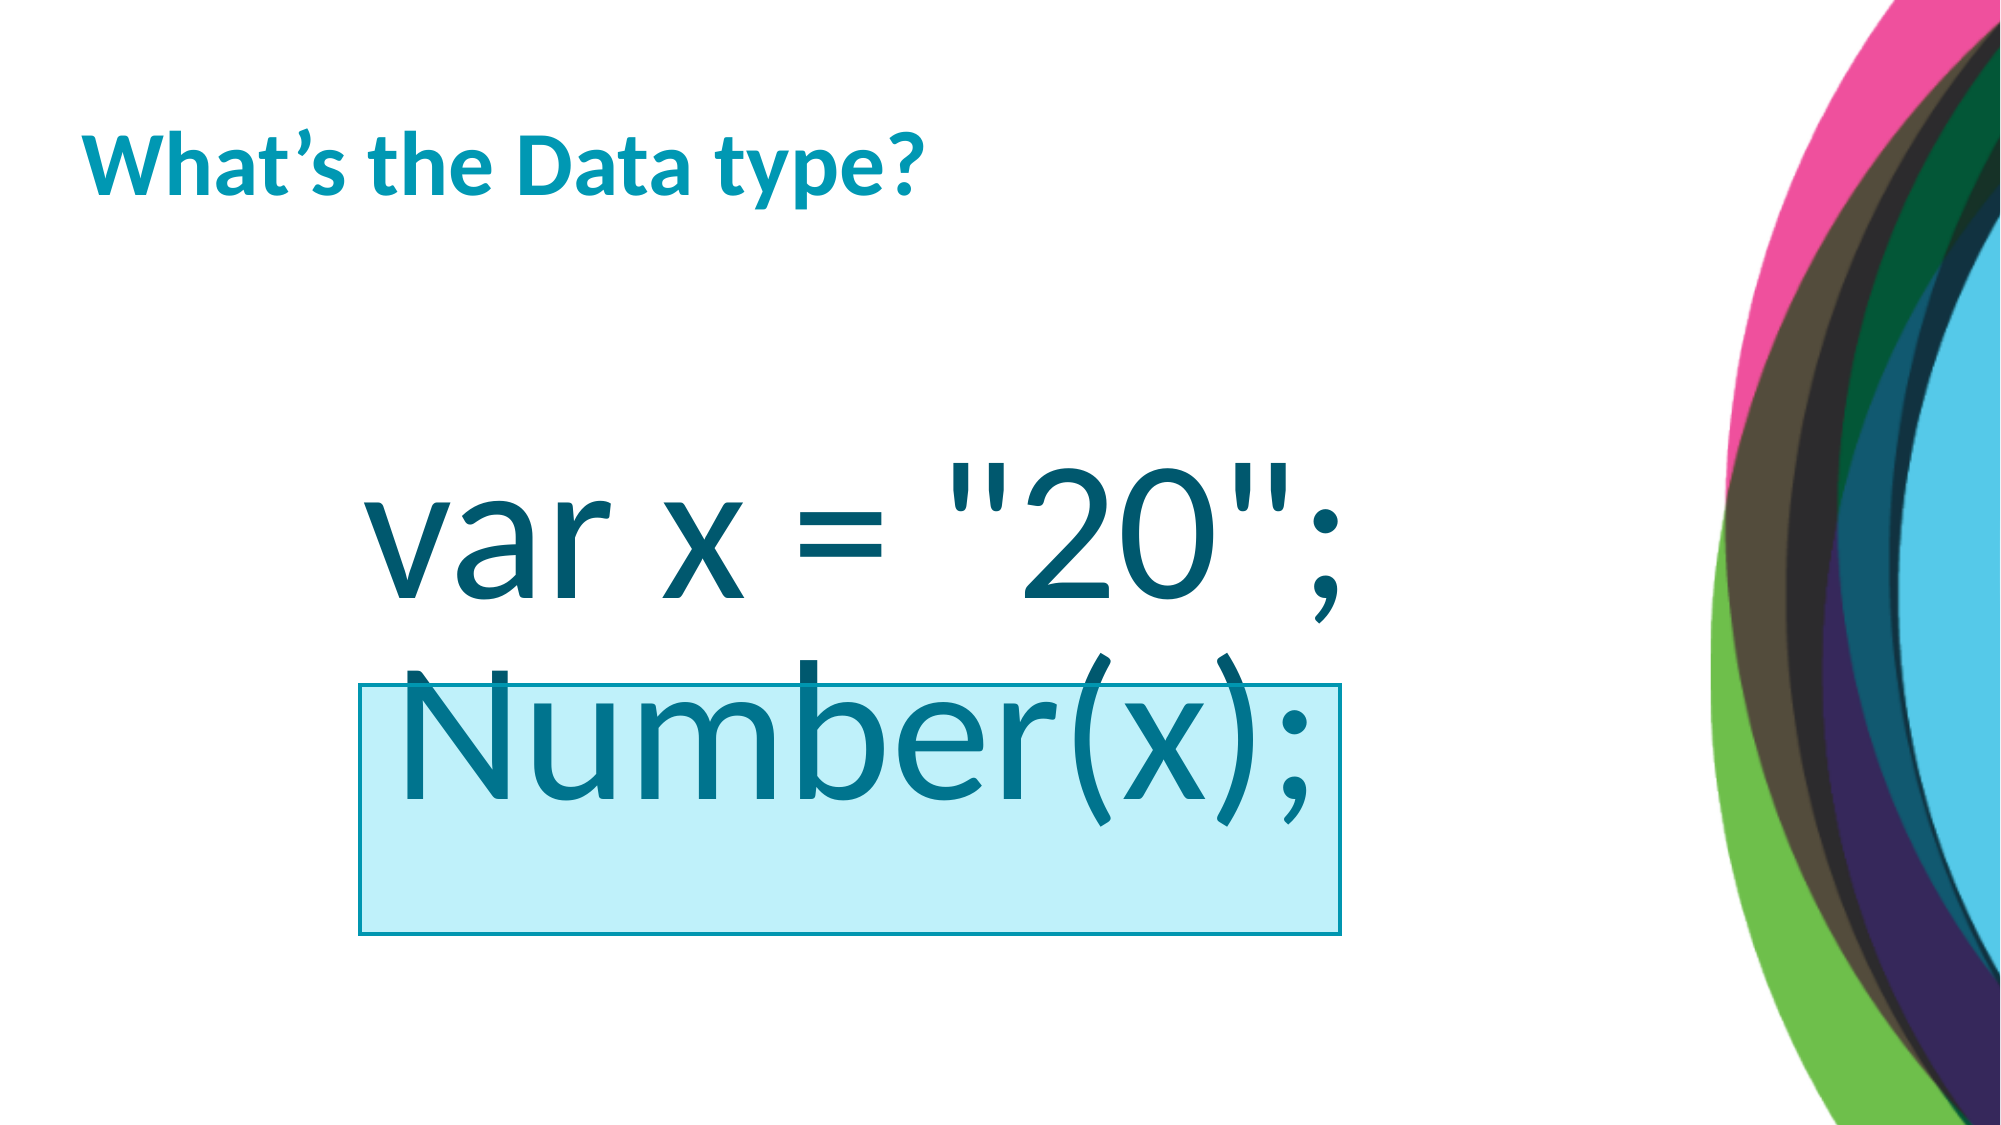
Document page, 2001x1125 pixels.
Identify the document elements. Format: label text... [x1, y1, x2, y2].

text_box [359, 684, 1341, 935]
list What’s the Data type? [66, 121, 1650, 260]
list var x = "20"; Number(x); [66, 446, 1650, 1065]
picture [1711, 0, 2001, 1125]
